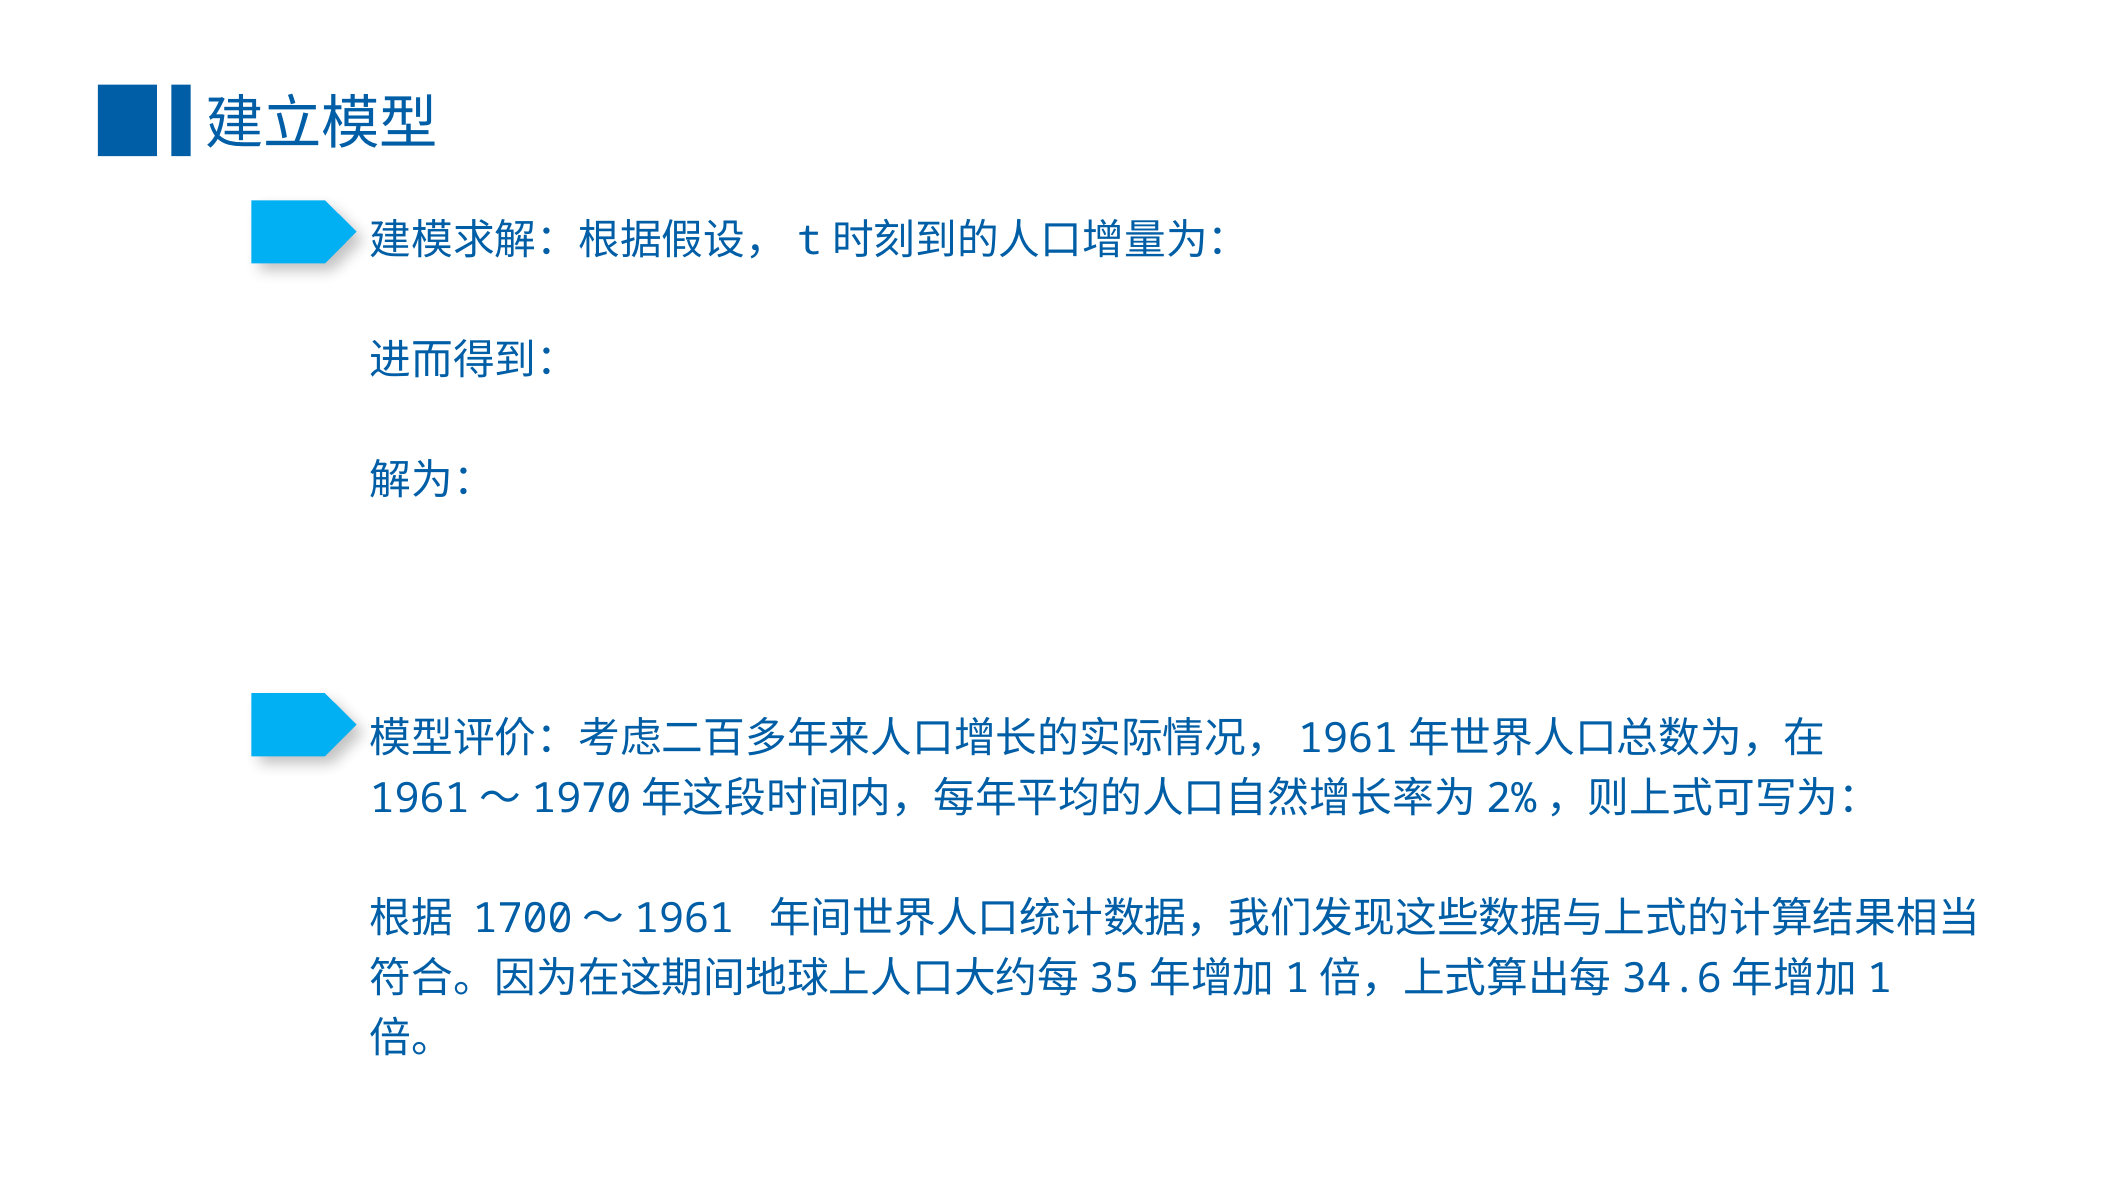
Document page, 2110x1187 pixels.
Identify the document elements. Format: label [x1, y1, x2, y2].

text_box [250, 692, 358, 758]
text_box [97, 77, 986, 164]
text_box [250, 199, 358, 265]
